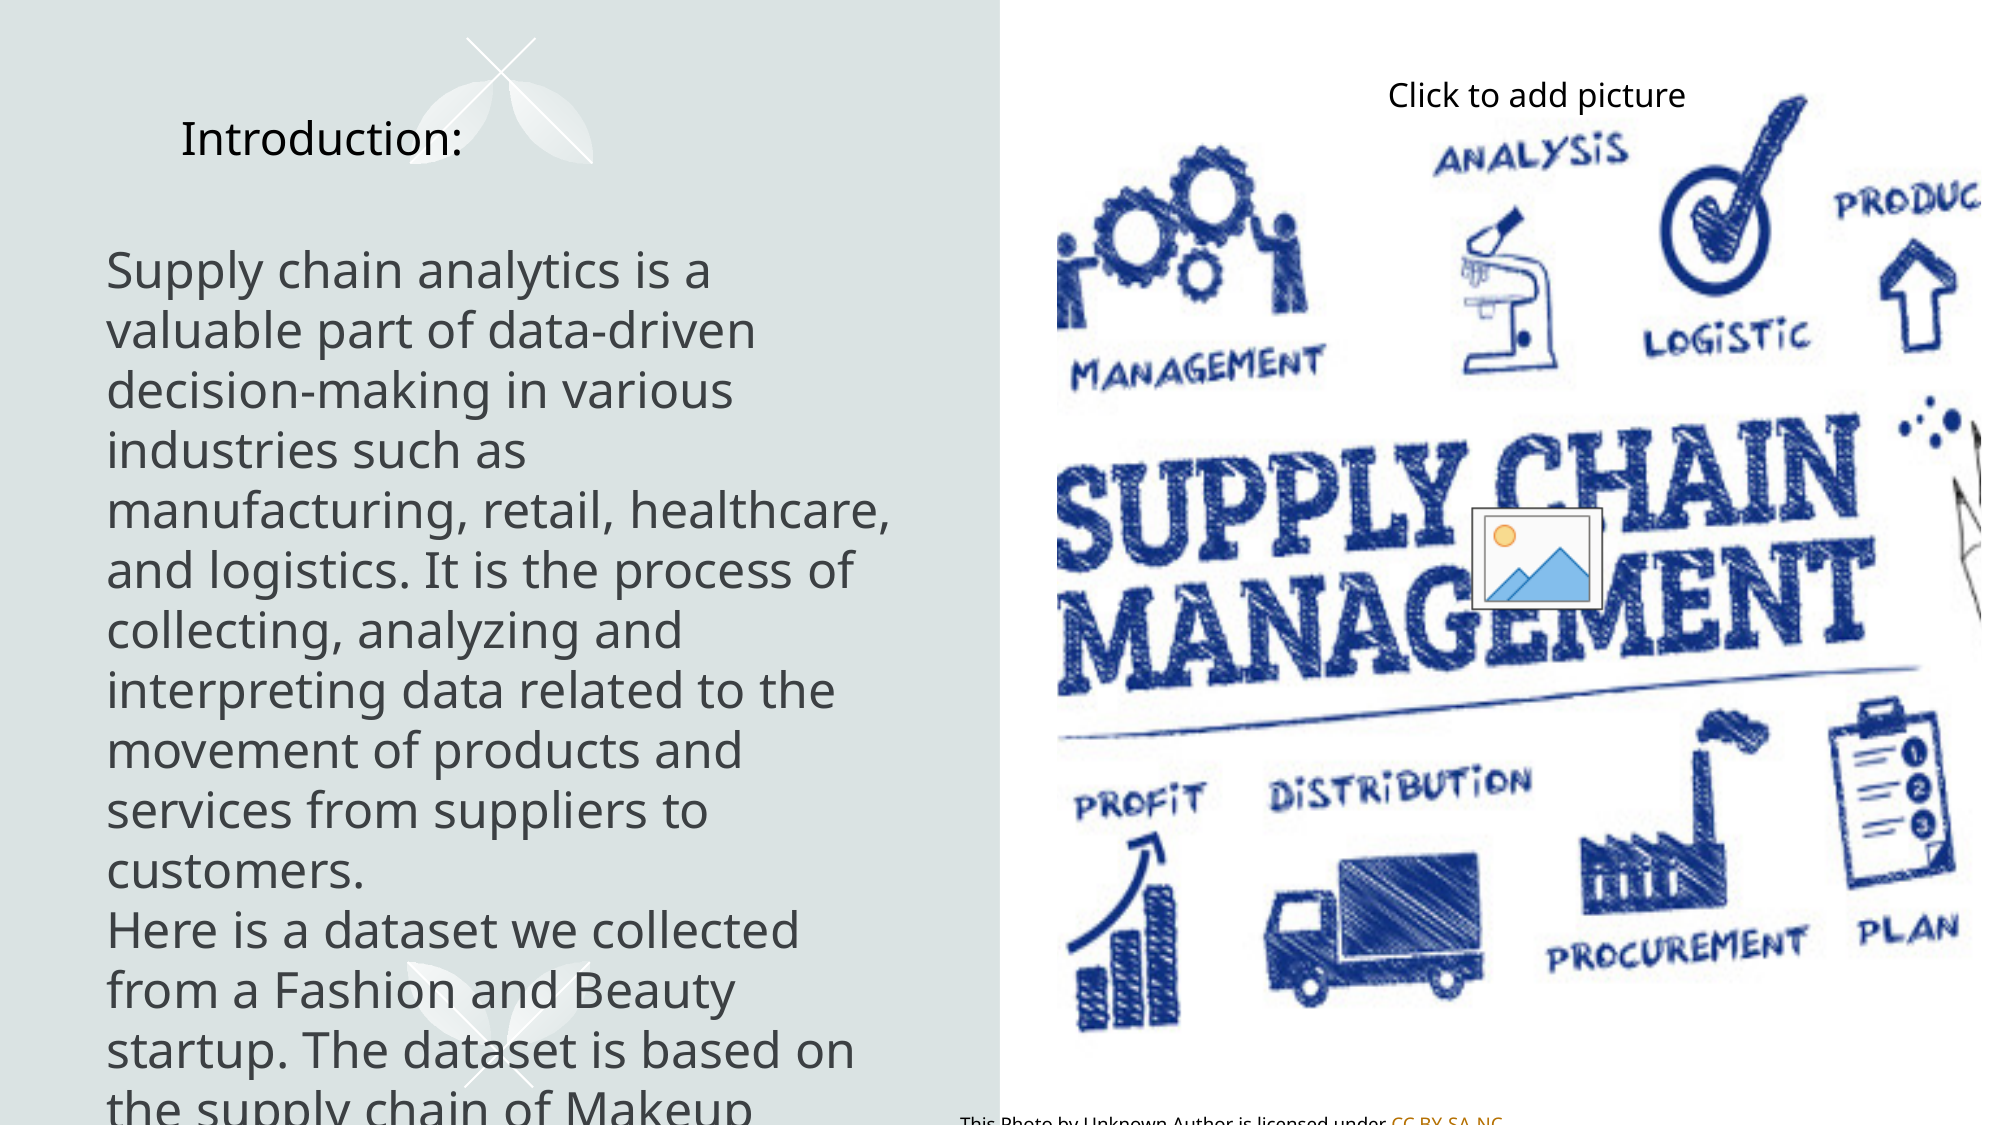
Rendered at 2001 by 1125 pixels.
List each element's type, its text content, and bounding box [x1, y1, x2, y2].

text_box This Photo by Unknown Author is licensed under CC BY-SA-NC [945, 1104, 2000, 1125]
text_box Supply chain analytics is a valuable part of data-driven decision-making in various industries such as manufacturing, retail, healthcare, and logistics. It is the process of collecting, analyzing and interpreting data related to the movement of products and services from suppliers to customers. Here is a dataset we collected from a Fashion and Beauty startup. The dataset is based on the supply chain of Makeup products. Below are all the features in the dataset: [91, 231, 919, 1125]
title Introduction: [0, 101, 747, 173]
picture [1056, 66, 1982, 1059]
